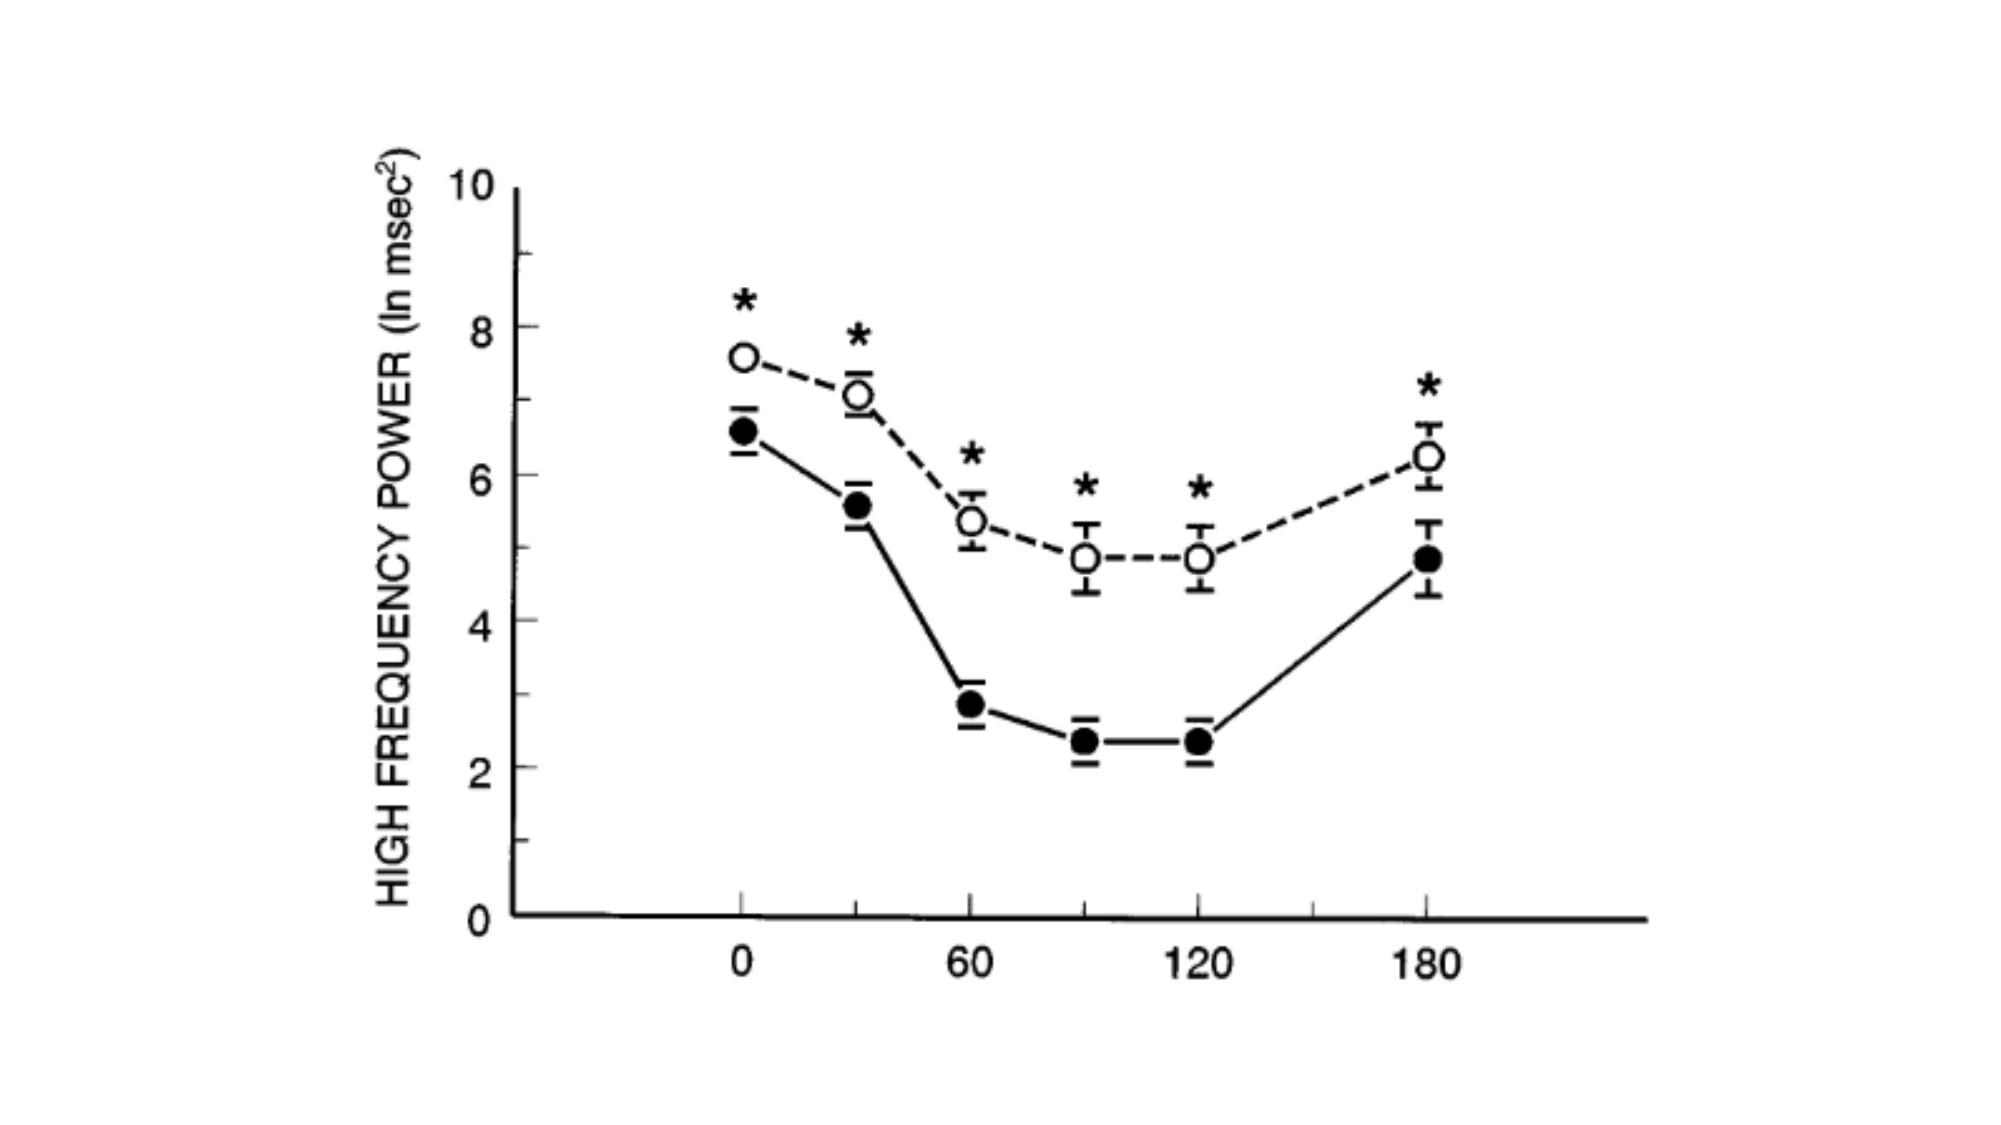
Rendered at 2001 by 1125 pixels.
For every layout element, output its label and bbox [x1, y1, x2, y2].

picture [322, 105, 1677, 1020]
